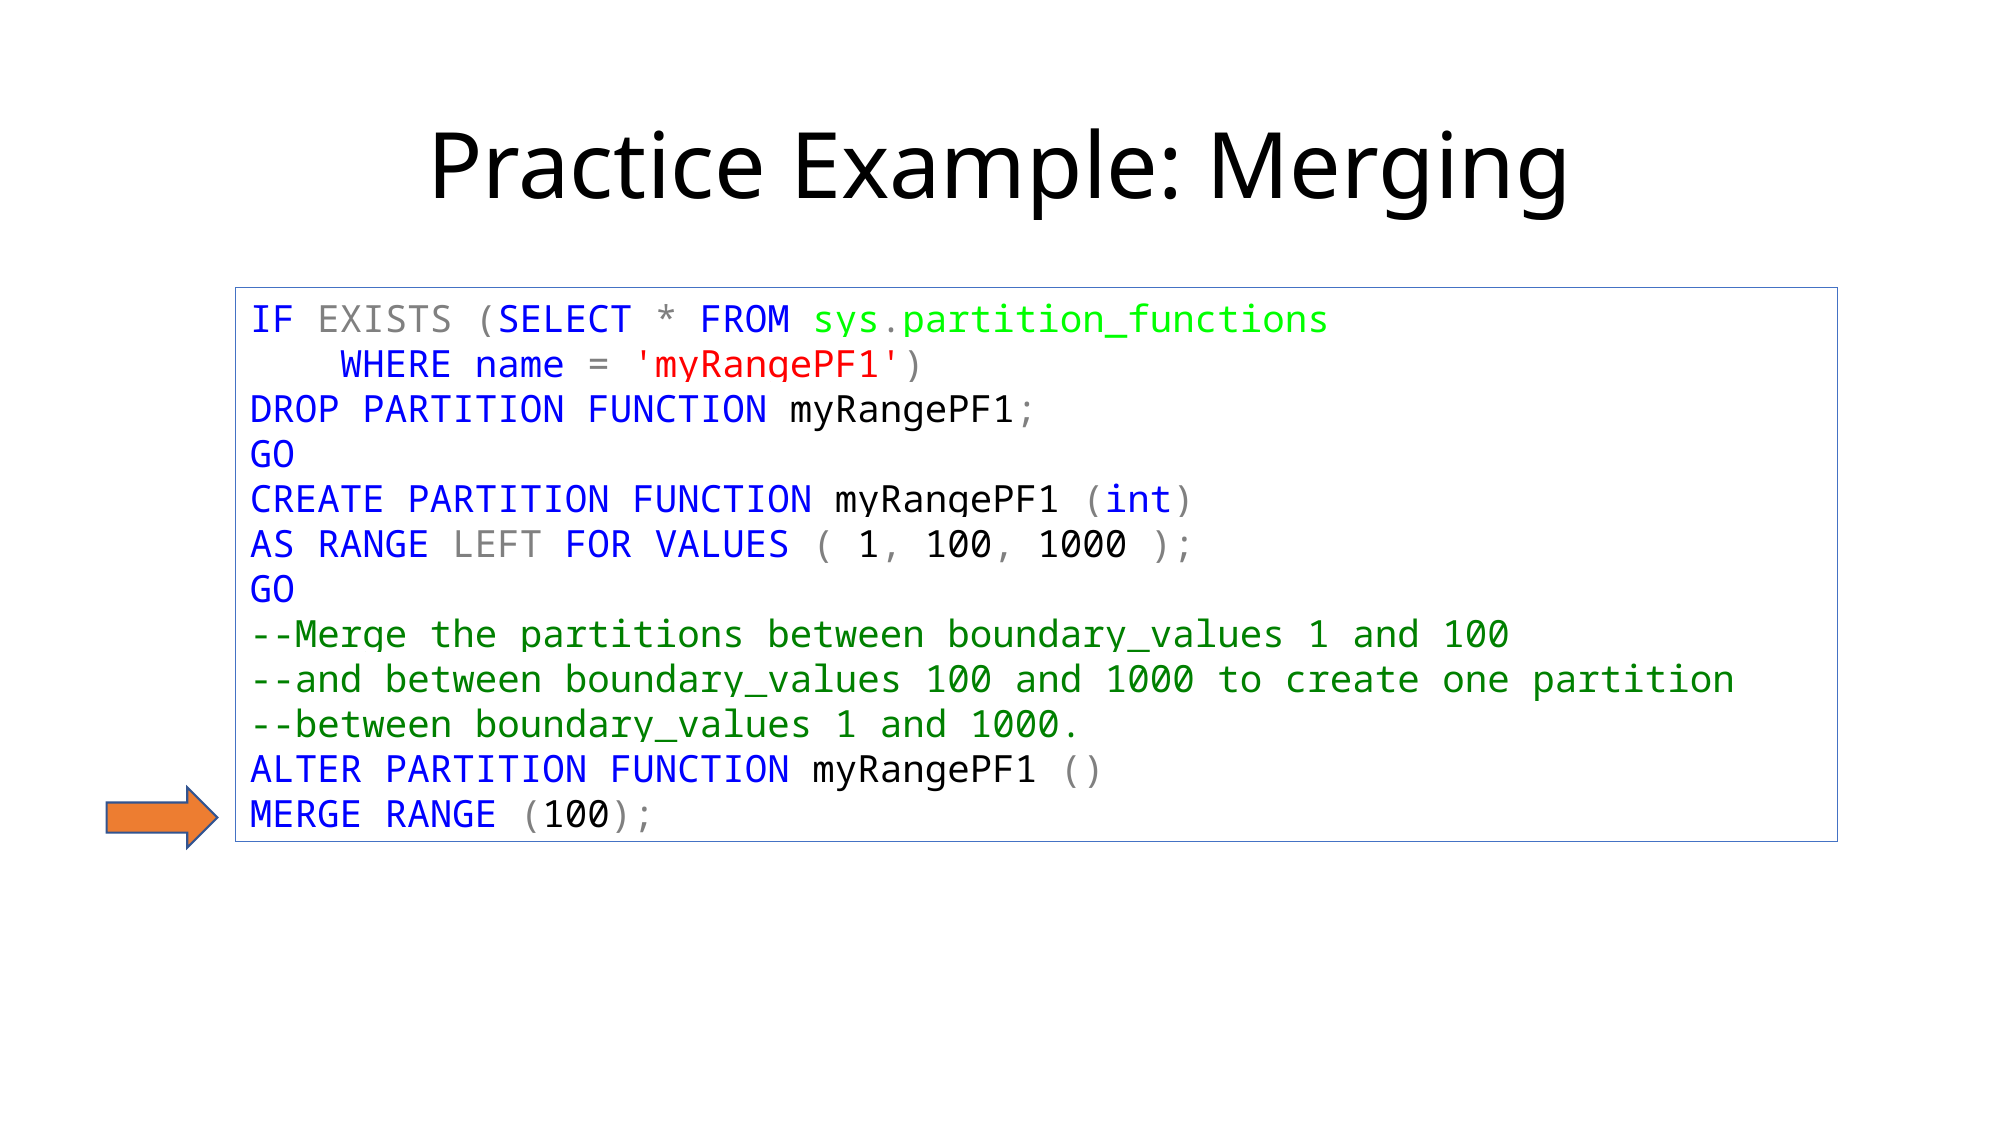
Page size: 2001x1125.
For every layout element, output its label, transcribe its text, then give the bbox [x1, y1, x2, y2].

text_box IF EXISTS (SELECT * FROM sys.partition_functions WHERE name = 'myRangePF1') DROP PARTITION FUNCTION myRangePF1; GO CREATE PARTITION FUNCTION myRangePF1 (int) AS RANGE LEFT FOR VALUES ( 1, 100, 1000 ); GO --Merge the partitions between boundary_values 1 and 100 --and between boundary_values 100 and 1000 to create one partition --between boundary_values 1 and 1000. ALTER PARTITION FUNCTION myRangePF1 () MERGE RANGE (100); [235, 287, 1838, 842]
text_box [105, 784, 219, 851]
title Practice Example: Merging [137, 59, 1863, 278]
